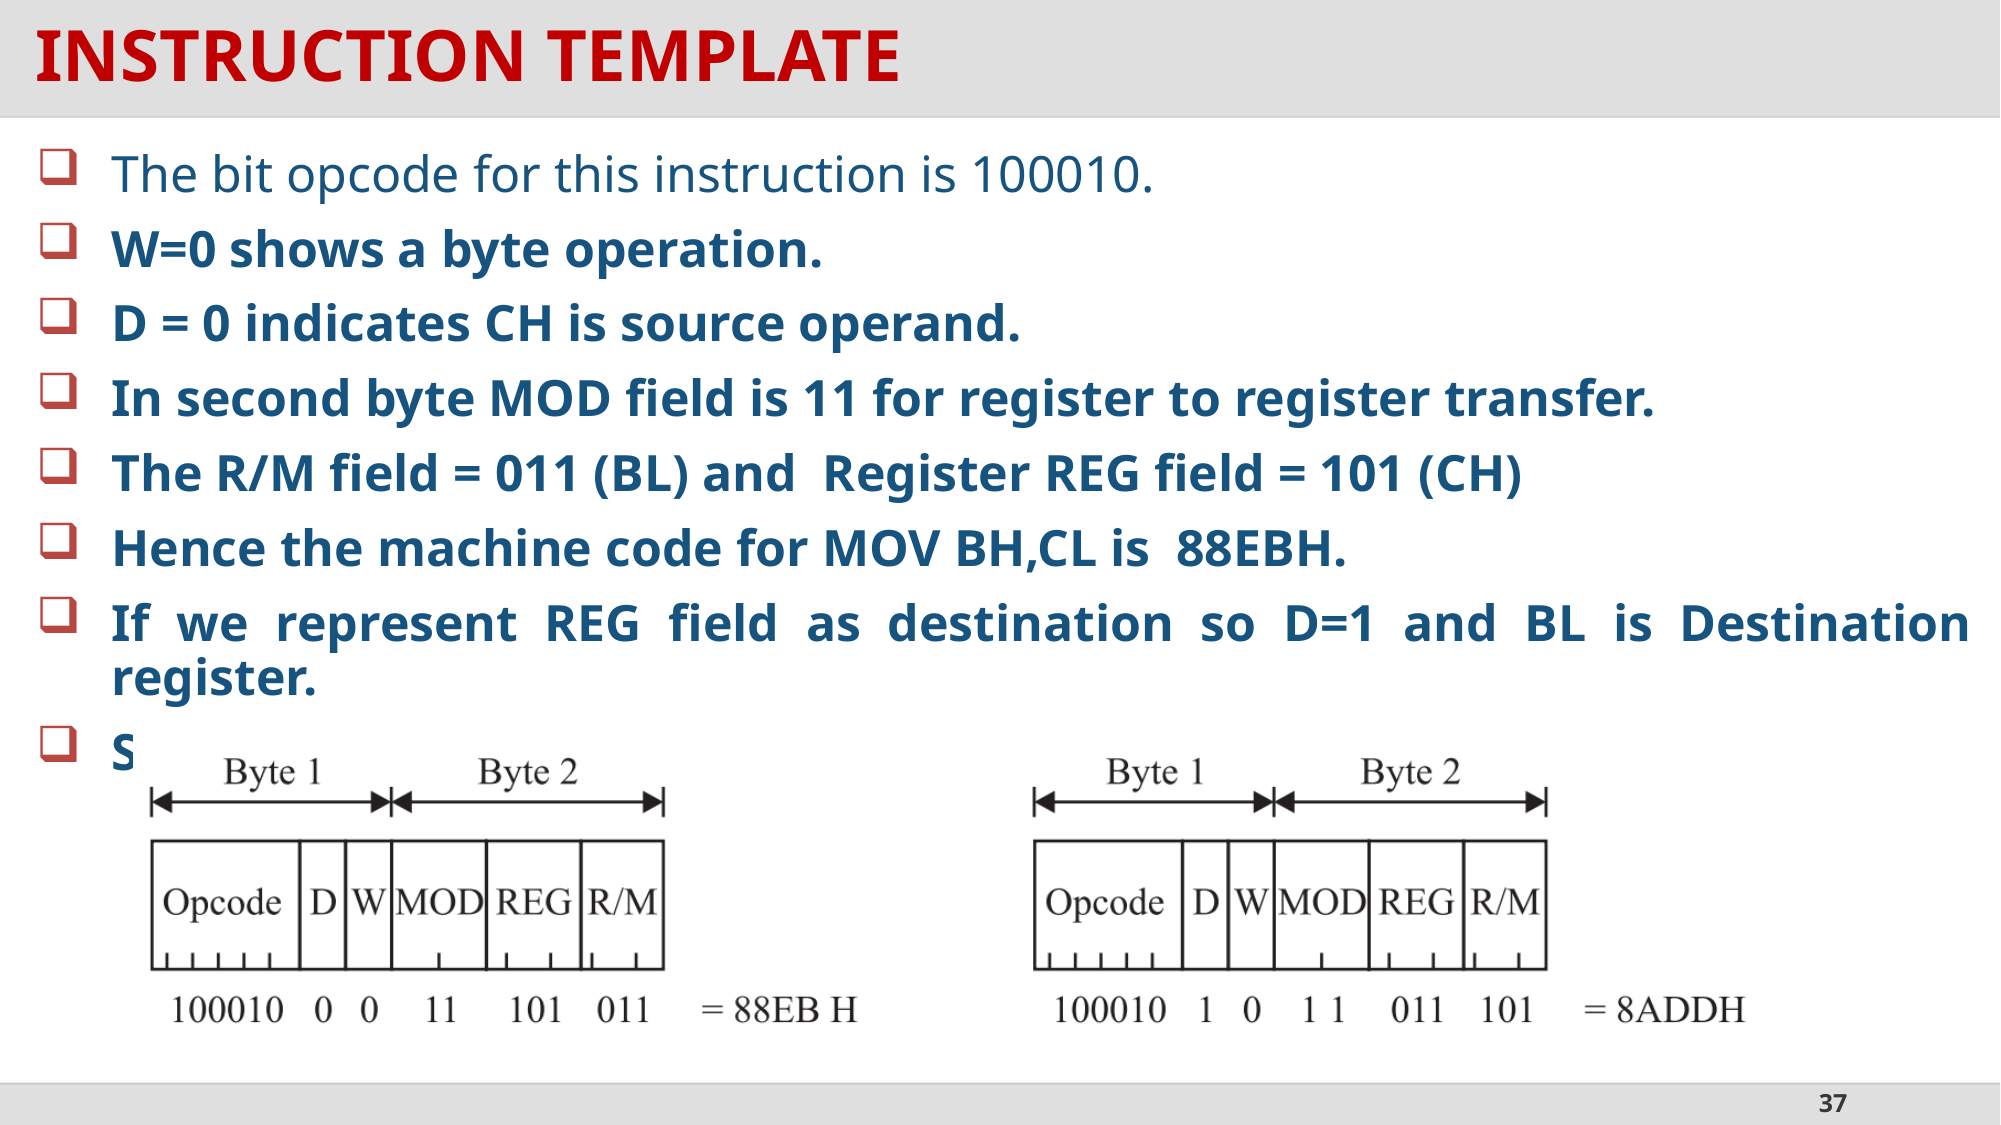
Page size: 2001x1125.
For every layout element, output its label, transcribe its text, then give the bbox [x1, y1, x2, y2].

list The bit opcode for this instruction is 100010. W=0 shows a byte operation. D = 0 indicates CH is source operand. In second byte MOD field is 11 for register to register transfer. The R/M field = 011 (BL) and Register REG field = 101 (CH) Hence the machine code for MOV BH,CL is 88EBH. If we represent REG field as destination so D=1 and BL is Destination register. So, machine code for MOV BL, CH is 8ADDH [21, 141, 1988, 1063]
title INSTRUCTION TEMPLATE [0, 0, 2000, 117]
picture [133, 724, 1747, 1032]
